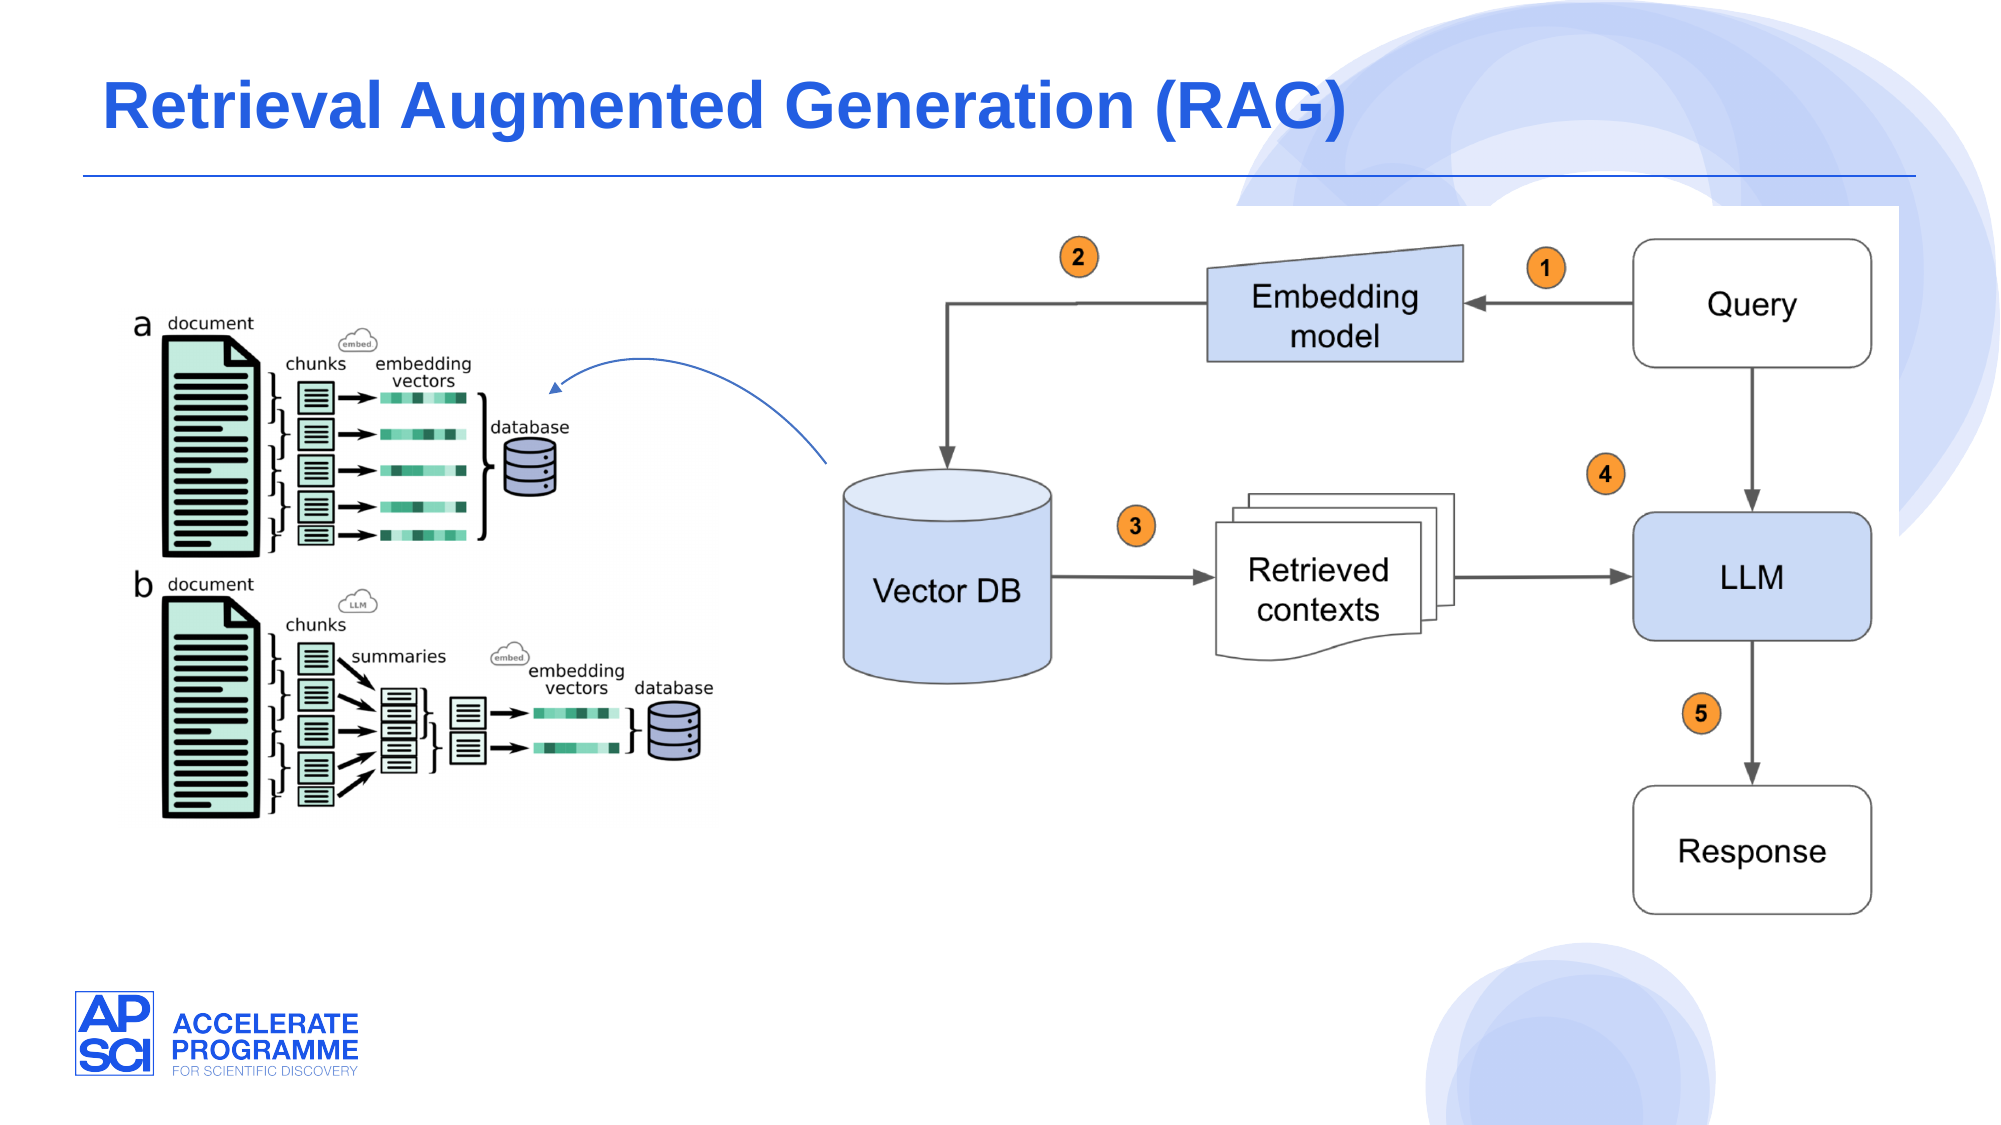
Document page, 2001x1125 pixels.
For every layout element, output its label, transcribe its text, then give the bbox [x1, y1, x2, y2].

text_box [548, 388, 557, 395]
picture [118, 308, 719, 828]
list Retrieval Augmented Generation (RAG) [82, 61, 1916, 166]
picture [75, 991, 358, 1076]
picture [811, 206, 1900, 940]
text_box [719, 375, 811, 545]
